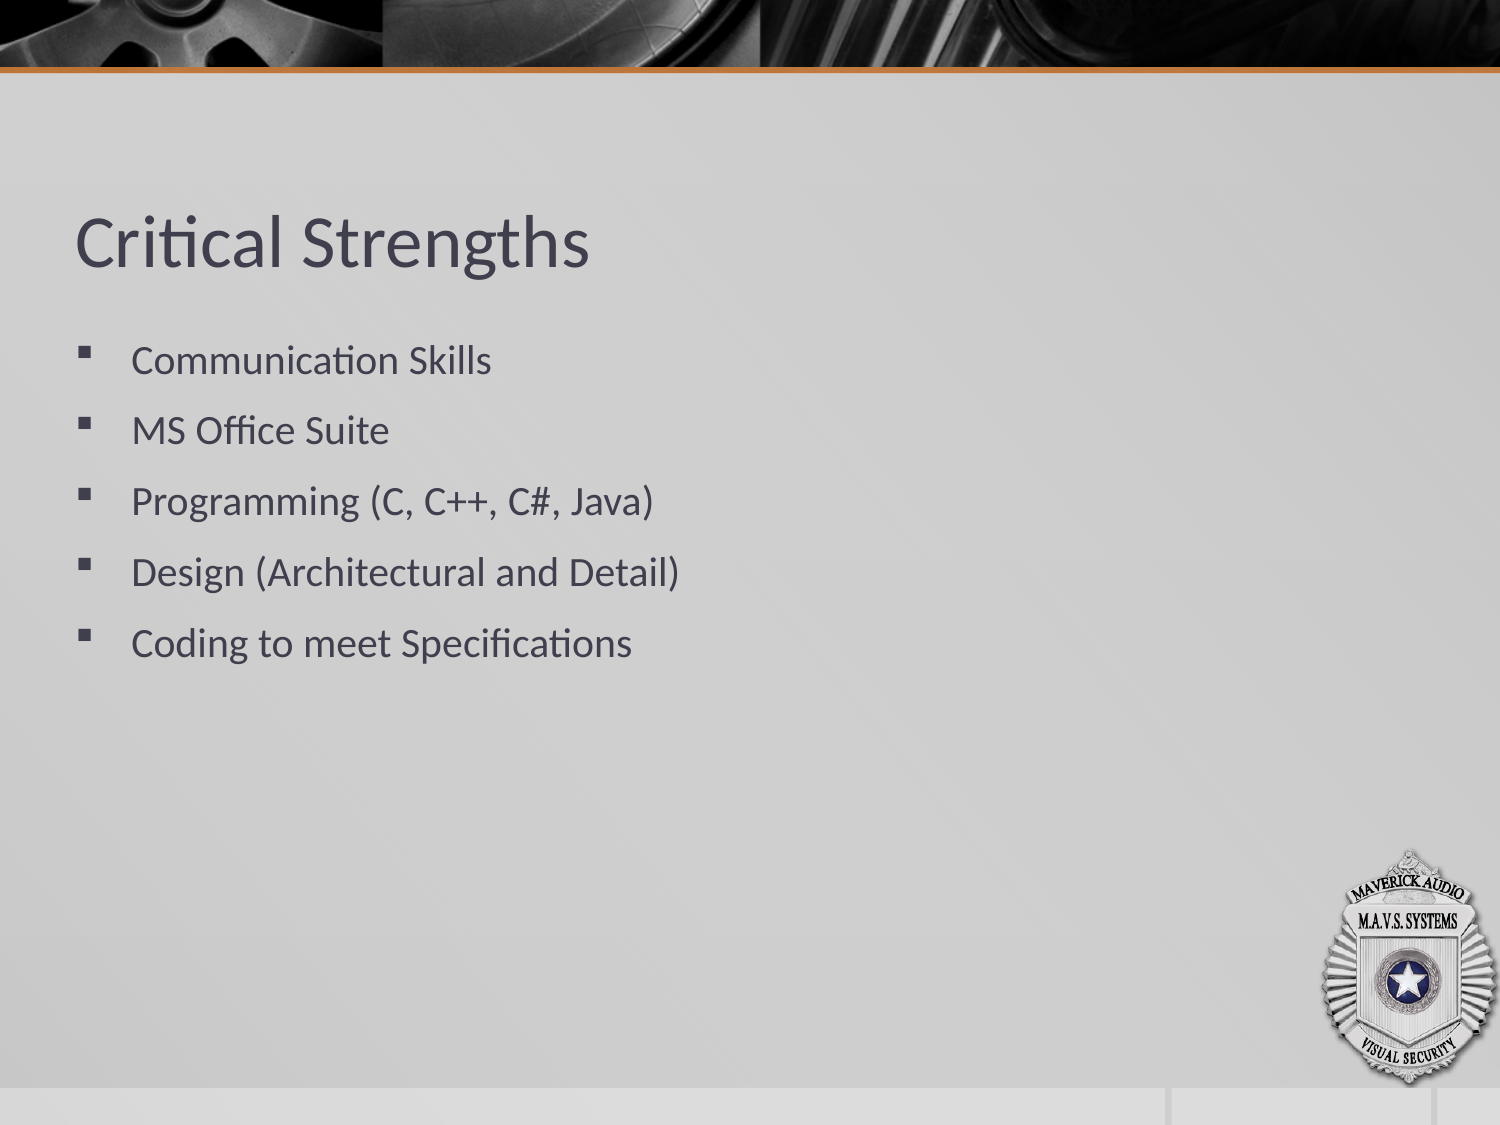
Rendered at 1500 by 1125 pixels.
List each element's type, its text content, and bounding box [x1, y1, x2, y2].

picture [1316, 845, 1500, 1088]
title Critical Strengths [75, 162, 1425, 313]
picture [0, 0, 1500, 67]
list Communication Skills MS Office Suite Programming (C, C++, C#, Java) Design (Architectural and Detail) Coding to meet Specifications [75, 324, 1425, 1005]
